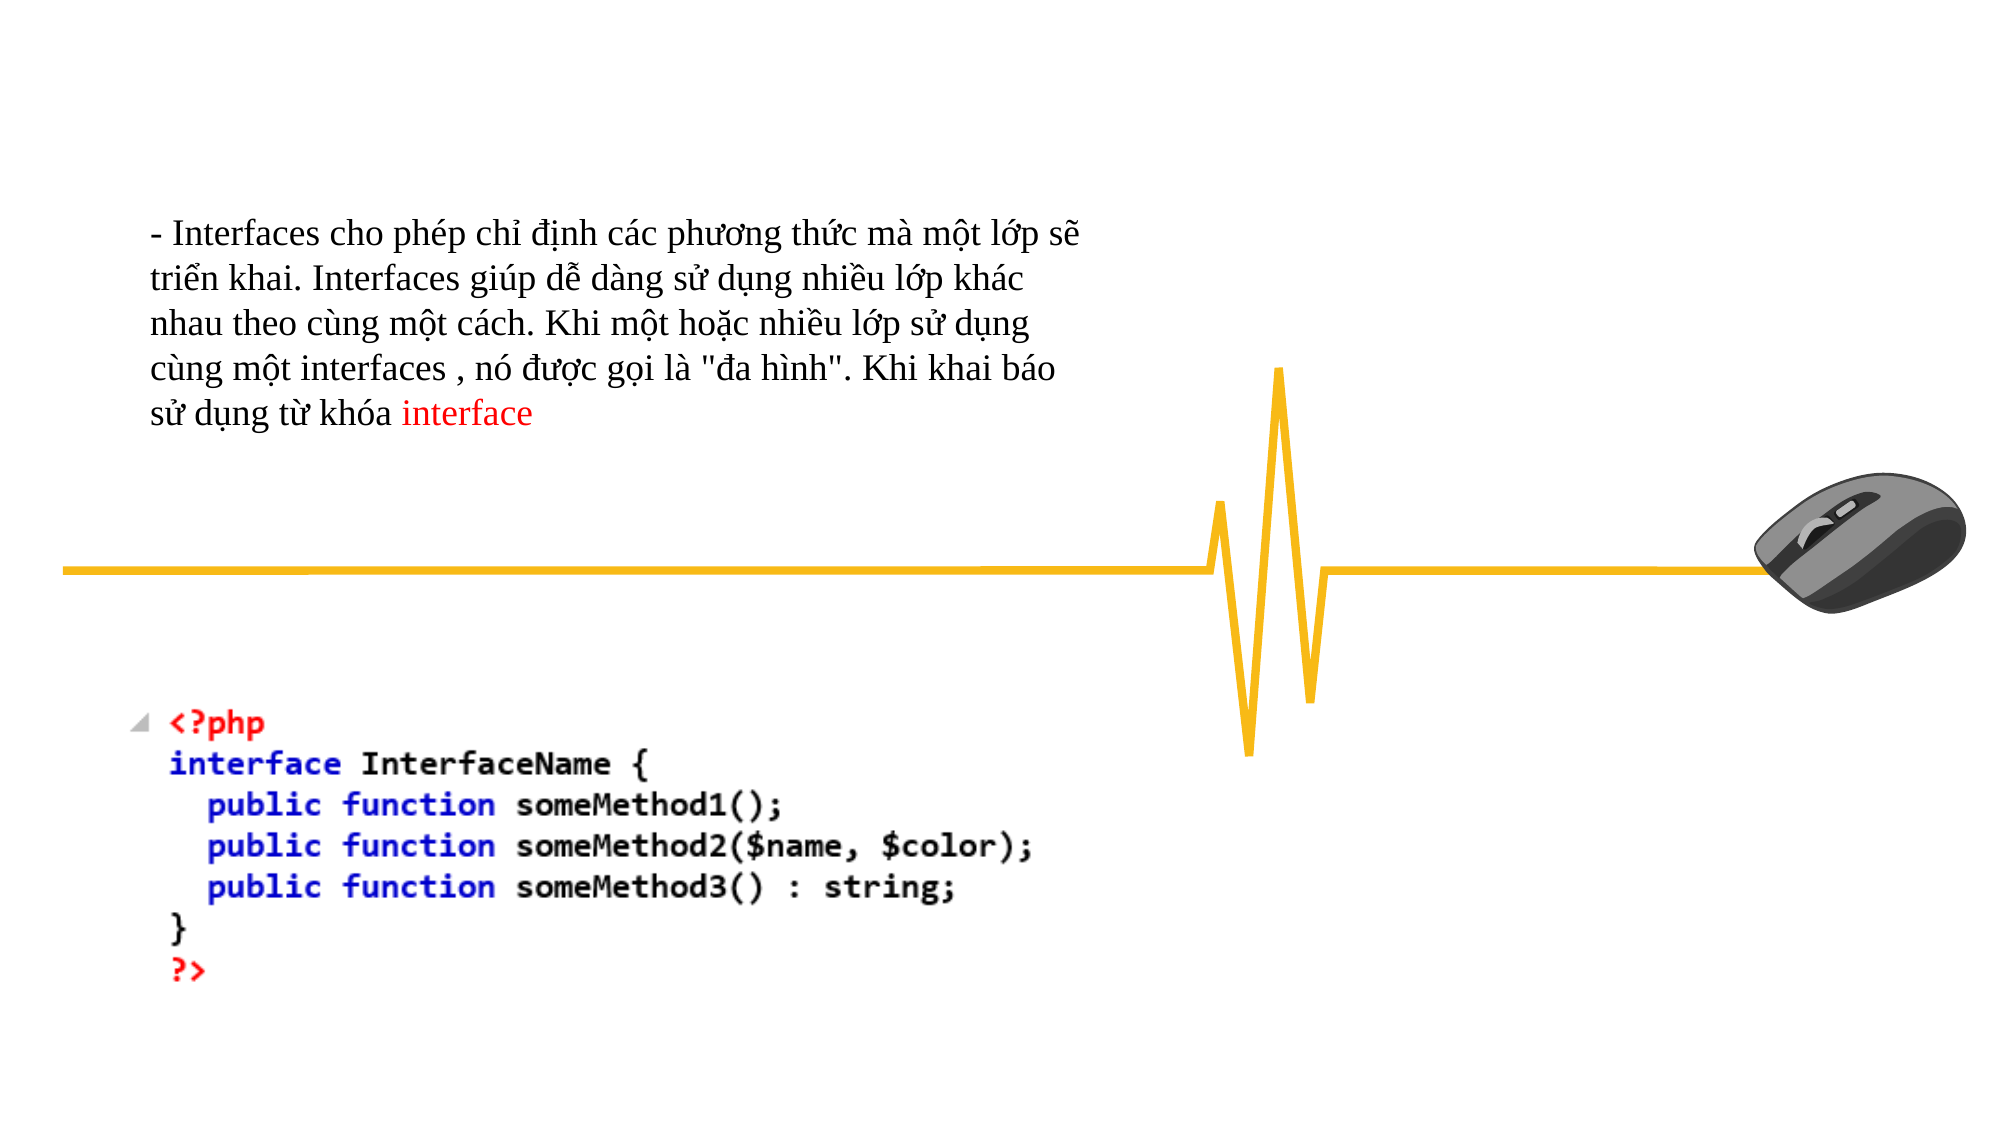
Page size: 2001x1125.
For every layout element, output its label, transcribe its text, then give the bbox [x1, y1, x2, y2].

text_box - Interfaces cho phép chỉ định các phương thức mà một lớp sẽ triển khai. Interfaces giúp dễ dàng sử dụng nhiều lớp khác nhau theo cùng một cách. Khi một hoặc nhiều lớp sử dụng cùng một interfaces , nó được gọi là "đa hình". Khi khai báo sử dụng từ khóa interface [97, 200, 1098, 441]
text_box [1754, 472, 1967, 614]
text_box [62, 367, 1754, 757]
picture [114, 678, 1213, 1008]
